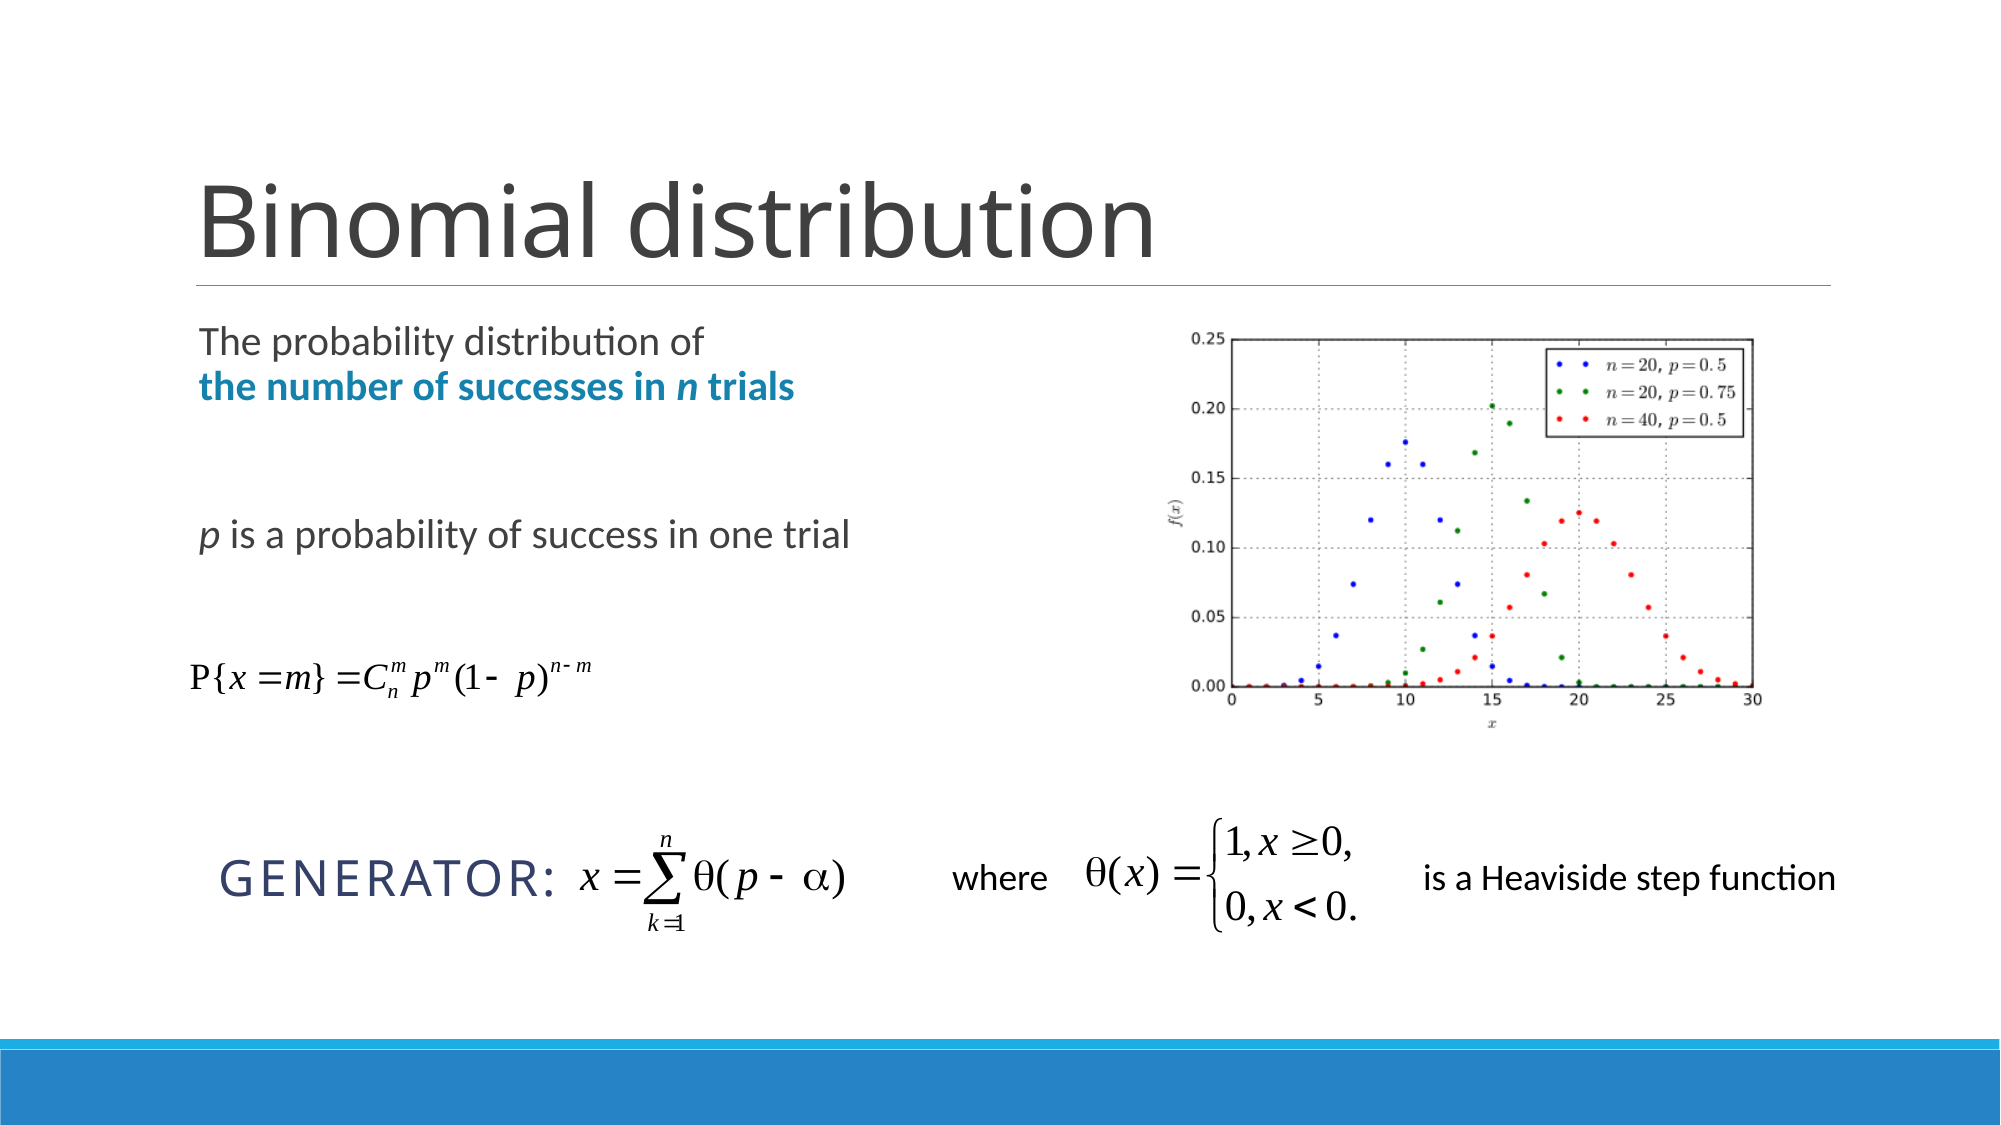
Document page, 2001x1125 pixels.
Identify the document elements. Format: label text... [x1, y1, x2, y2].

title Binomial distribution [180, 47, 1830, 285]
picture [1148, 295, 1821, 744]
picture [571, 820, 853, 940]
text_box where [937, 845, 1064, 906]
text_box is a Heaviside step function [1408, 845, 1853, 906]
text_box generator: [203, 845, 568, 927]
picture [1078, 811, 1362, 940]
picture [183, 648, 600, 709]
